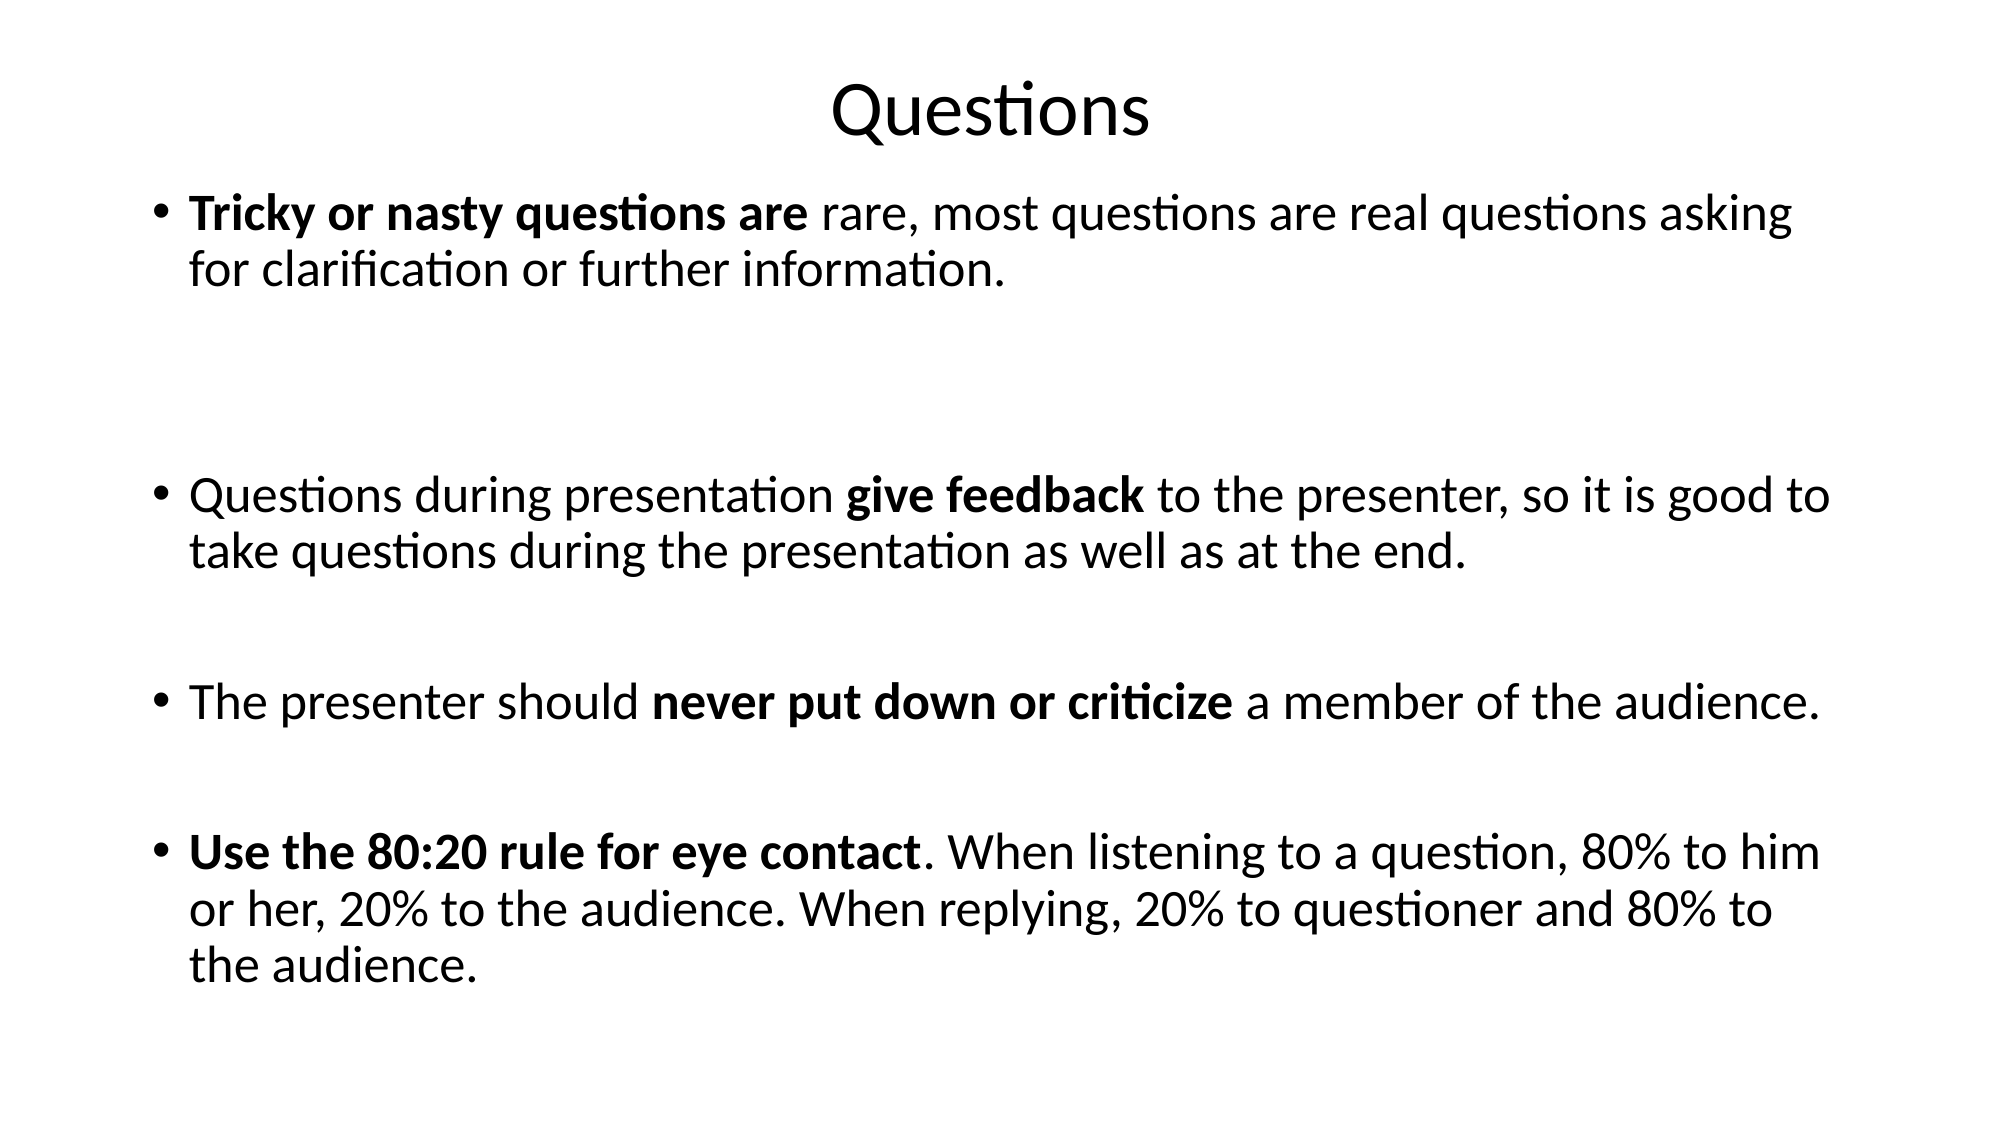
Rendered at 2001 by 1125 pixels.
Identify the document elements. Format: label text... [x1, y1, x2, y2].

title Questions [137, 59, 1863, 161]
list Tricky or nasty questions are rare, most questions are real questions asking for clarification or further information. Questions during presentation give feedback to the presenter, so it is good to take questions during the presentation as well as at the end. The presenter should never put down or criticize a member of the audience. Use the 80:20 rule for eye contact. When listening to a question, 80% to him or her, 20% to the audience. When replying, 20% to questioner and 80% to the audience. [137, 177, 1863, 1014]
